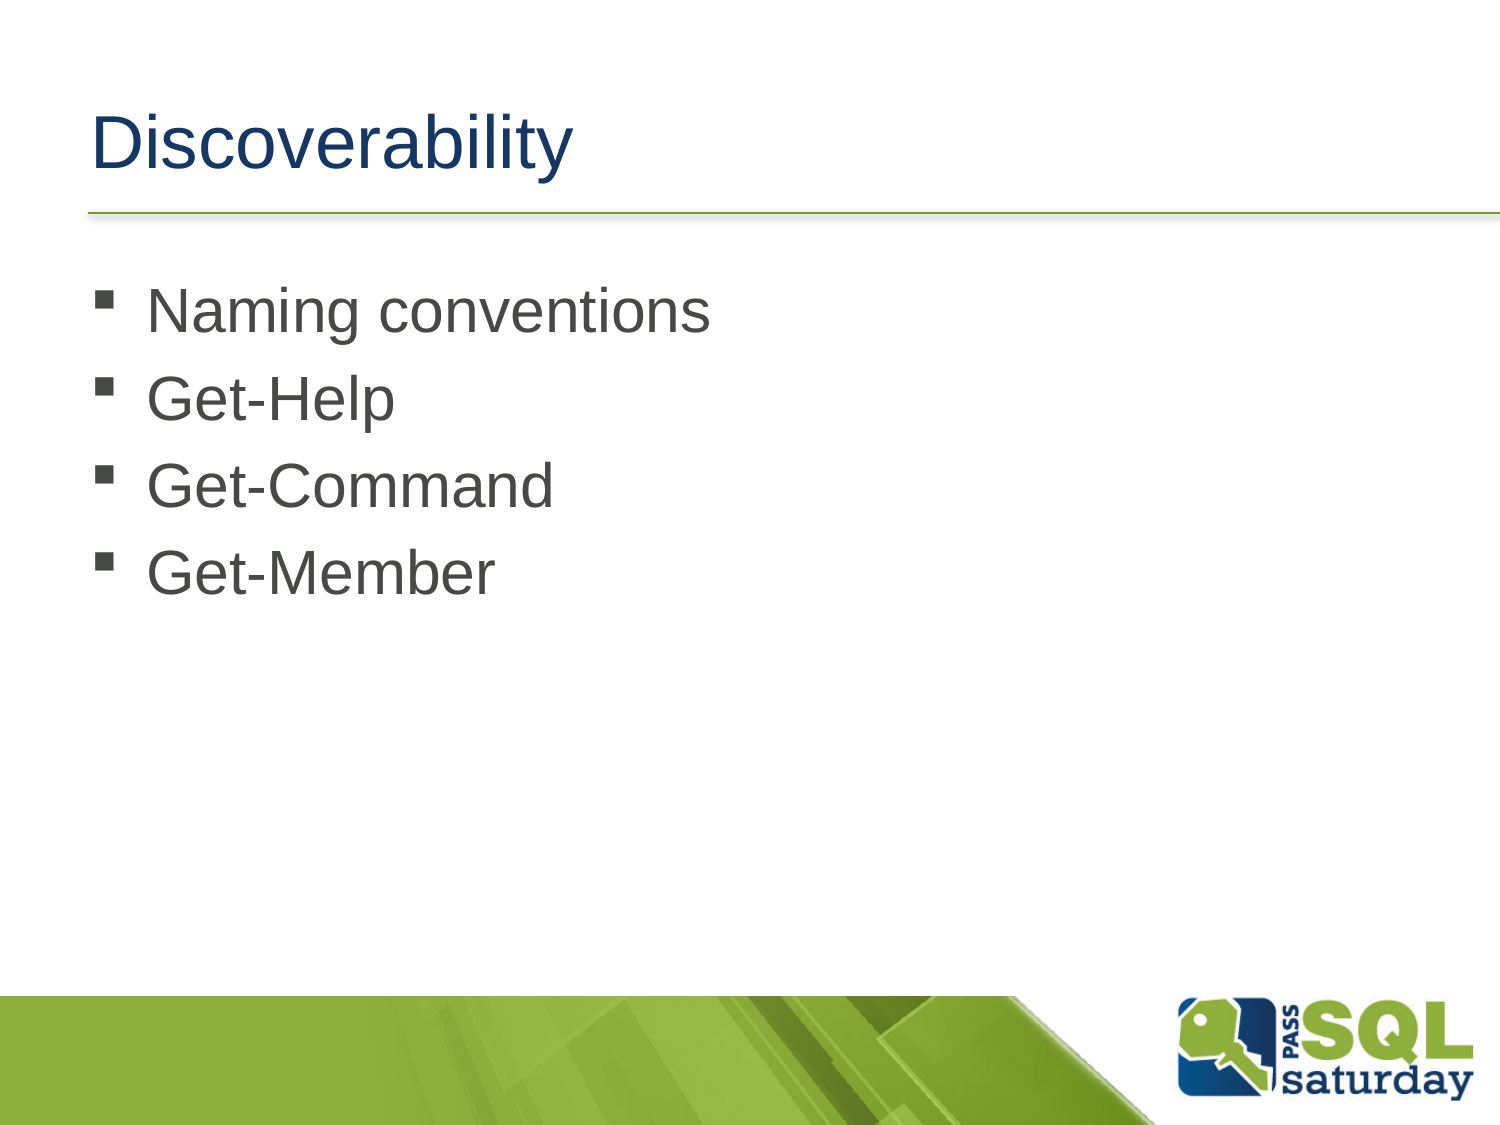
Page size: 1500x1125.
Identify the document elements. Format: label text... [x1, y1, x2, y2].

picture [0, 969, 1483, 1125]
title Discoverability [75, 45, 1425, 233]
list Naming conventions Get-Help Get-Command Get-Member [75, 262, 1425, 1005]
